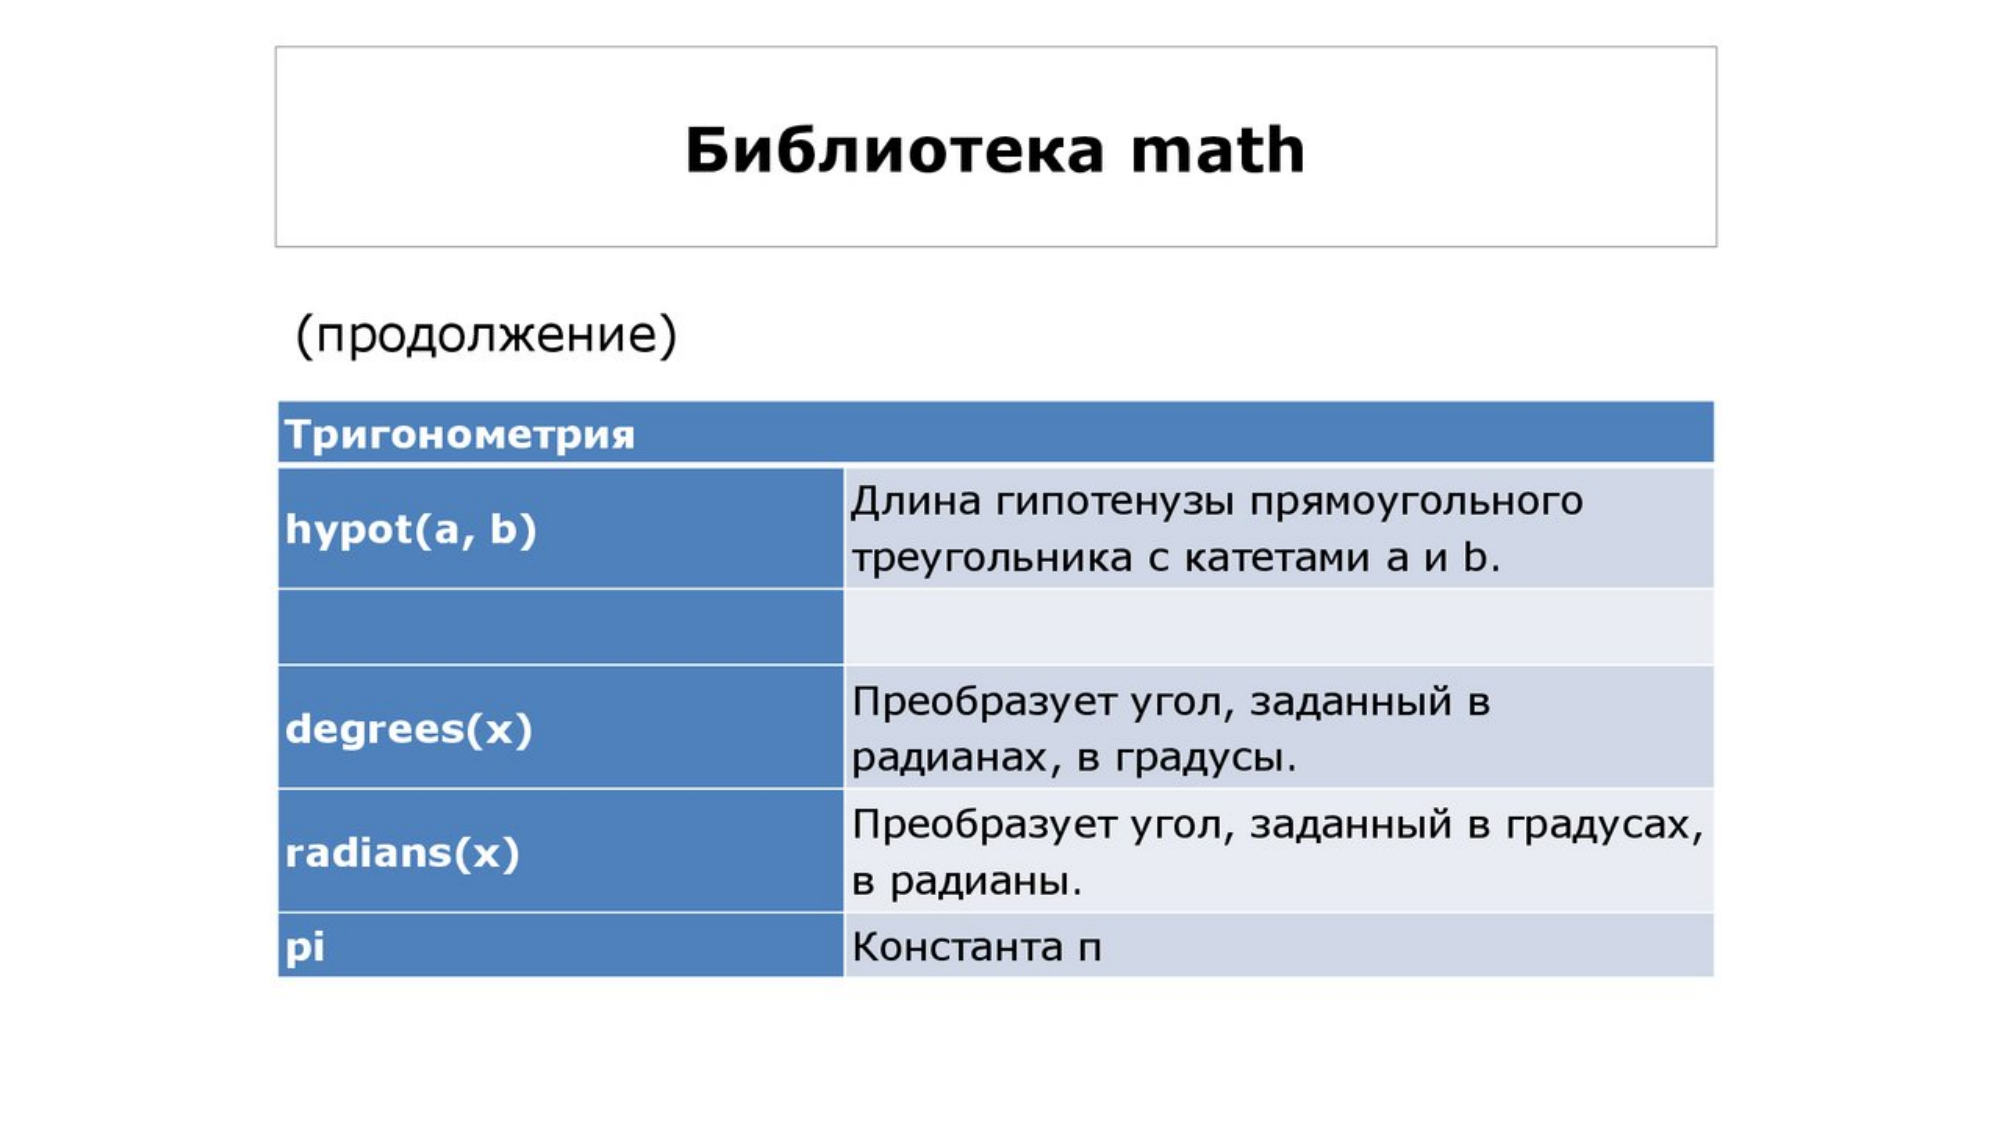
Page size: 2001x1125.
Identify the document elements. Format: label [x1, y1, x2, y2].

picture [196, 0, 1797, 1125]
